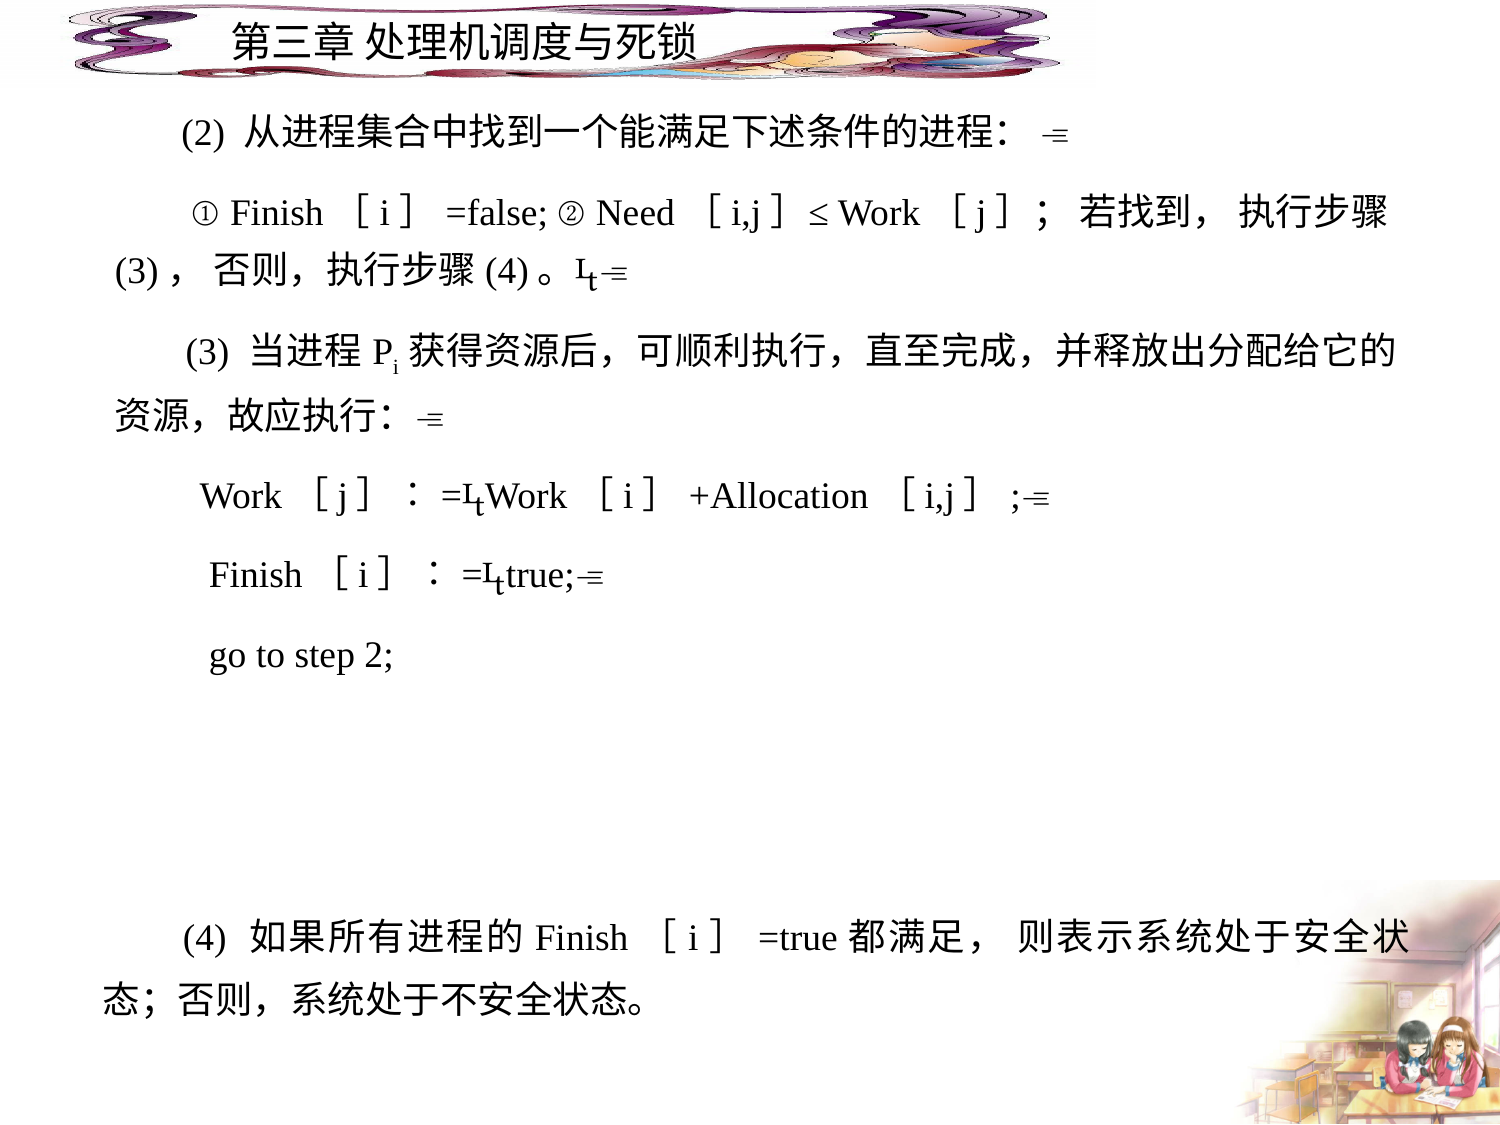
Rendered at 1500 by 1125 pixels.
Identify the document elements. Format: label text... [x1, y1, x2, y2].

text_box (4) 如果所有进程的Finish［i］=true都满足， 则表示系统处于安全状态；否则，系统处于不安全状态。 [94, 887, 1418, 1029]
text_box (2) 从进程集合中找到一个能满足下述条件的进程：  ① Finish［i］=false; ② Need［i,j］≤Work［j］； 若找到， 执行步骤(3)， 否则，执行步骤(4)。 (3) 当进程Pi获得资源后，可顺利执行，直至完成，并释放出分配给它的资源，故应执行： Work［j］∶=Work［i］+Allocation［i,j］; Finish［i］∶=true; go to step 2; [107, 87, 1405, 683]
picture [0, 0, 1096, 88]
picture [1175, 880, 1500, 1124]
